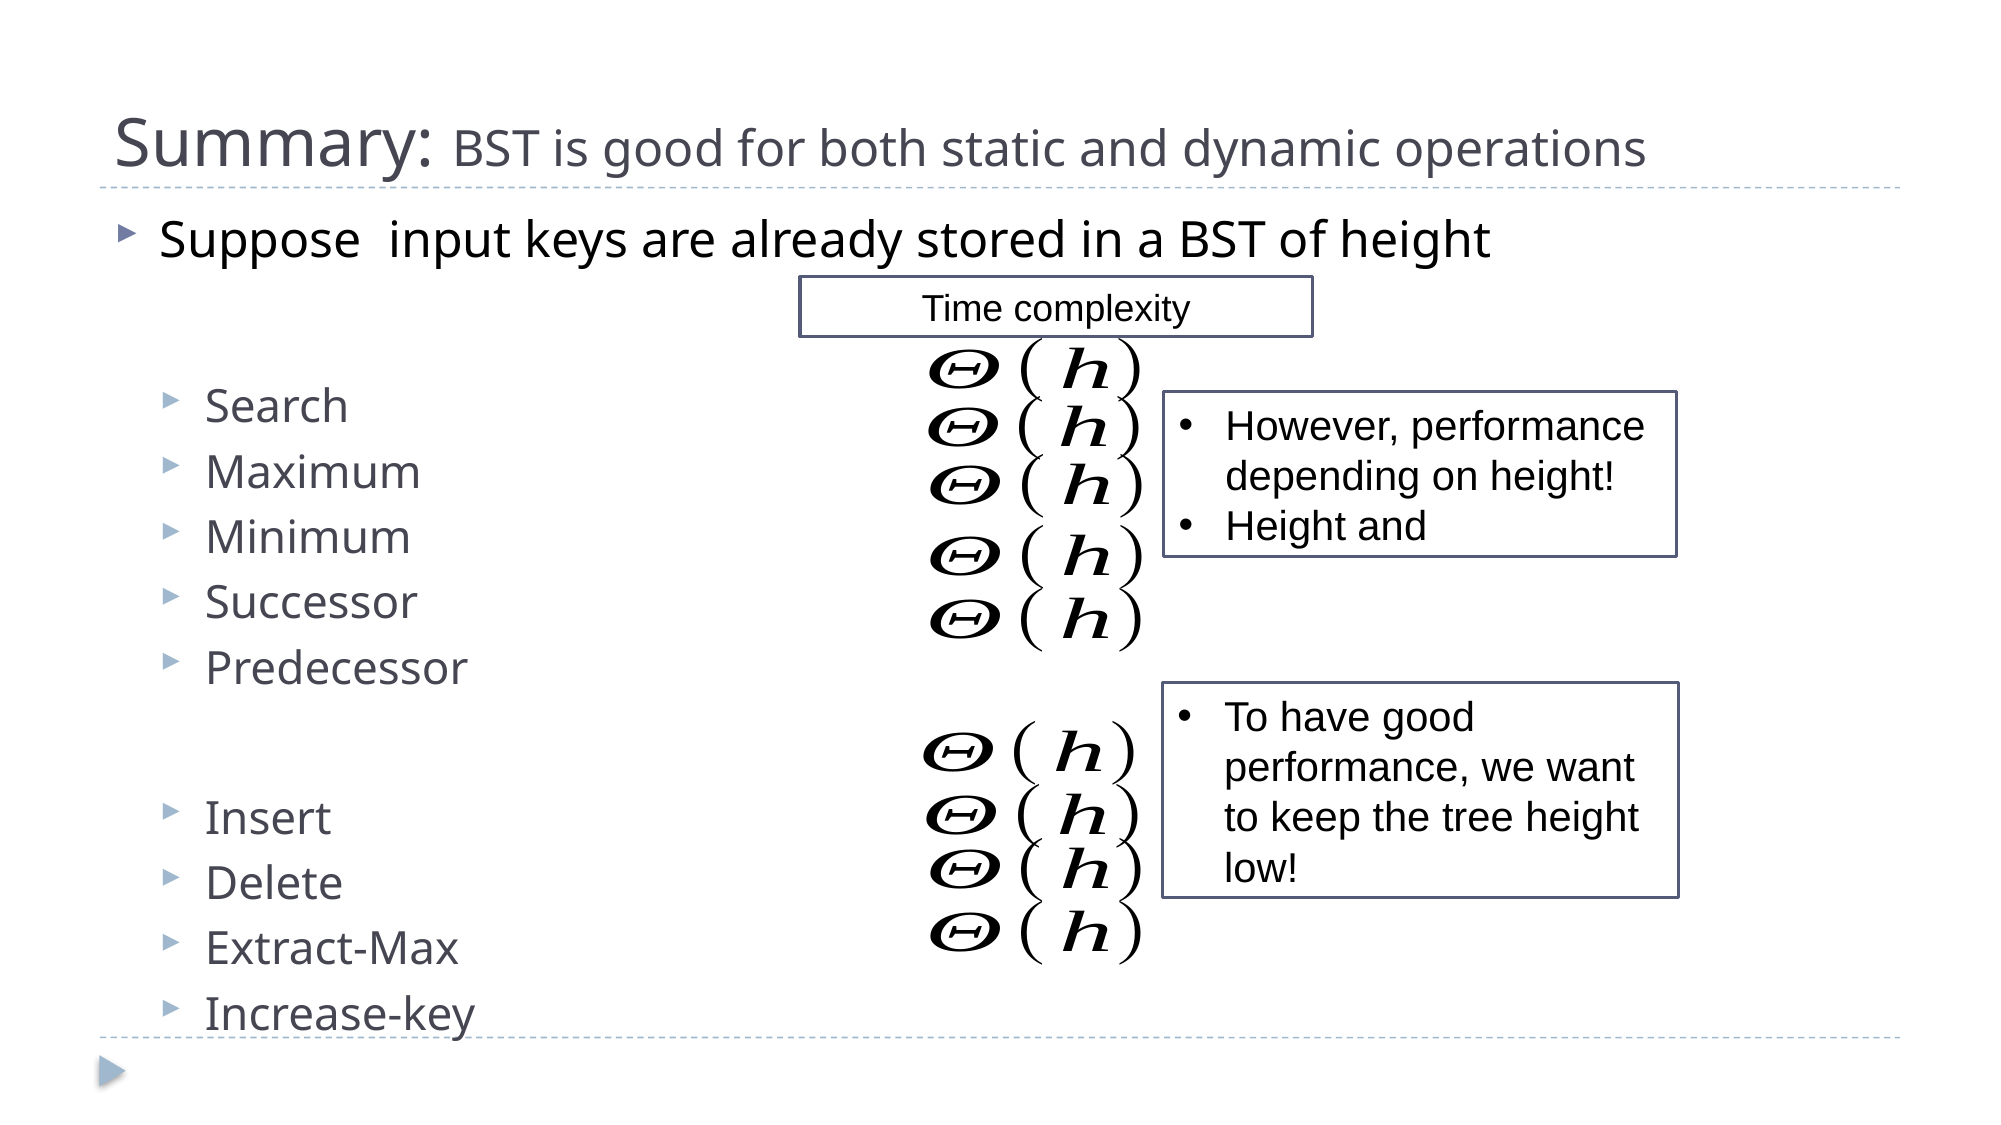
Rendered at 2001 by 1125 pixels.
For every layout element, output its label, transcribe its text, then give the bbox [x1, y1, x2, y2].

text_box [917, 333, 1154, 525]
text_box Time complexity [799, 276, 1313, 337]
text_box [921, 520, 1154, 968]
text_box To have good performance, we want to keep the tree height low! [1162, 682, 1679, 898]
title Summary: BST is good for both static and dynamic operations [99, 24, 1901, 188]
